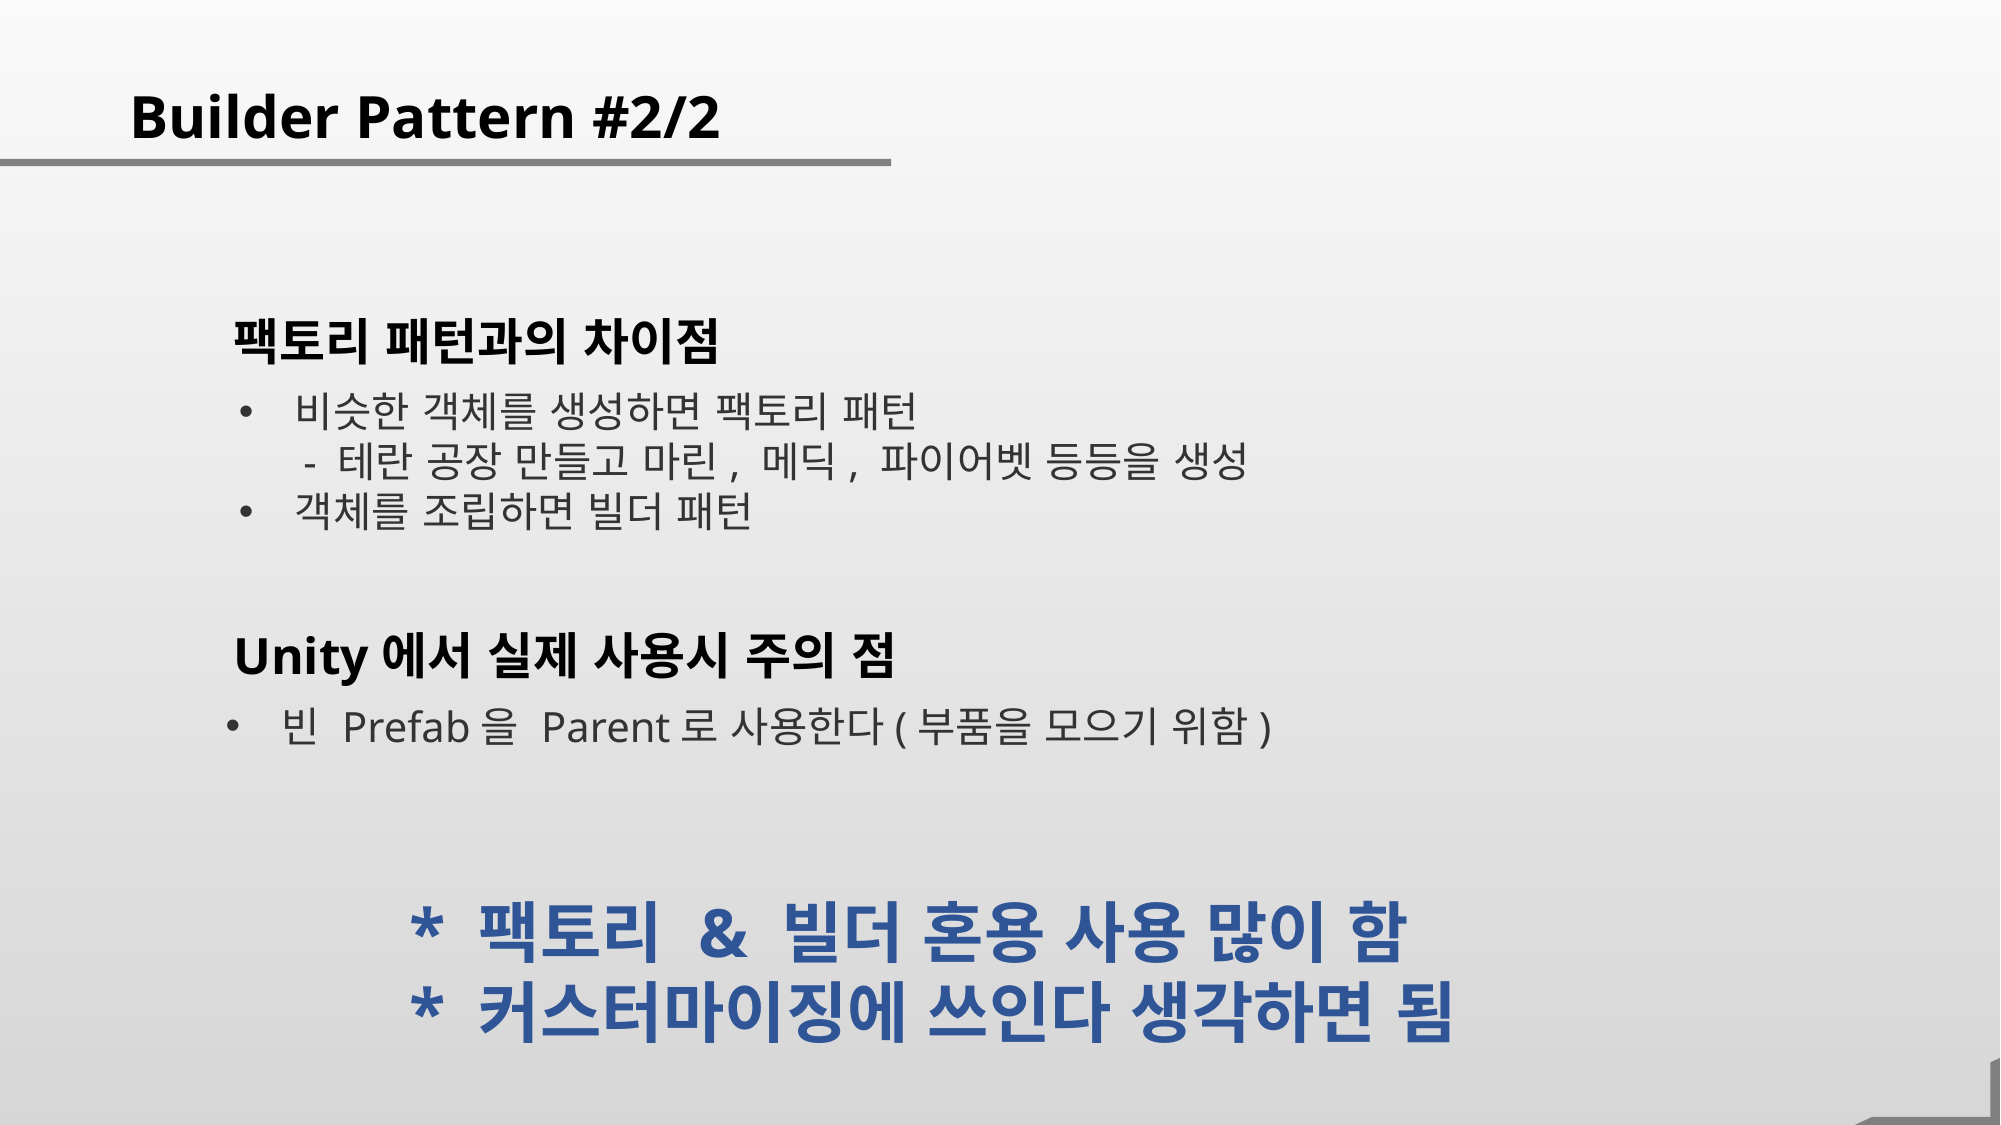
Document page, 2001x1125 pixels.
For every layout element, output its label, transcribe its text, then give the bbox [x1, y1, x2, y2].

text_box Builder Pattern #2/2 [114, 72, 736, 158]
text_box 팩토리 패턴과의 차이점 [218, 303, 1297, 378]
text_box * 팩토리 & 빌더 혼용 사용 많이 함 * 커스터마이징에 쓰인다 생각하면 됨 [394, 883, 1586, 1059]
text_box 비슷한 객체를 생성하면 팩토리 패턴 - 테란 공장 만들고 마린, 메딕, 파이어벳 등등을 생성 객체를 조립하면 빌더 패턴 [224, 378, 1266, 544]
text_box [0, 158, 892, 167]
text_box 빈 Prefab을 Parent로 사용한다(부품을 모으기 위함) [210, 693, 1286, 758]
text_box Unity에서 실제 사용시 주의 점 [218, 617, 1297, 692]
